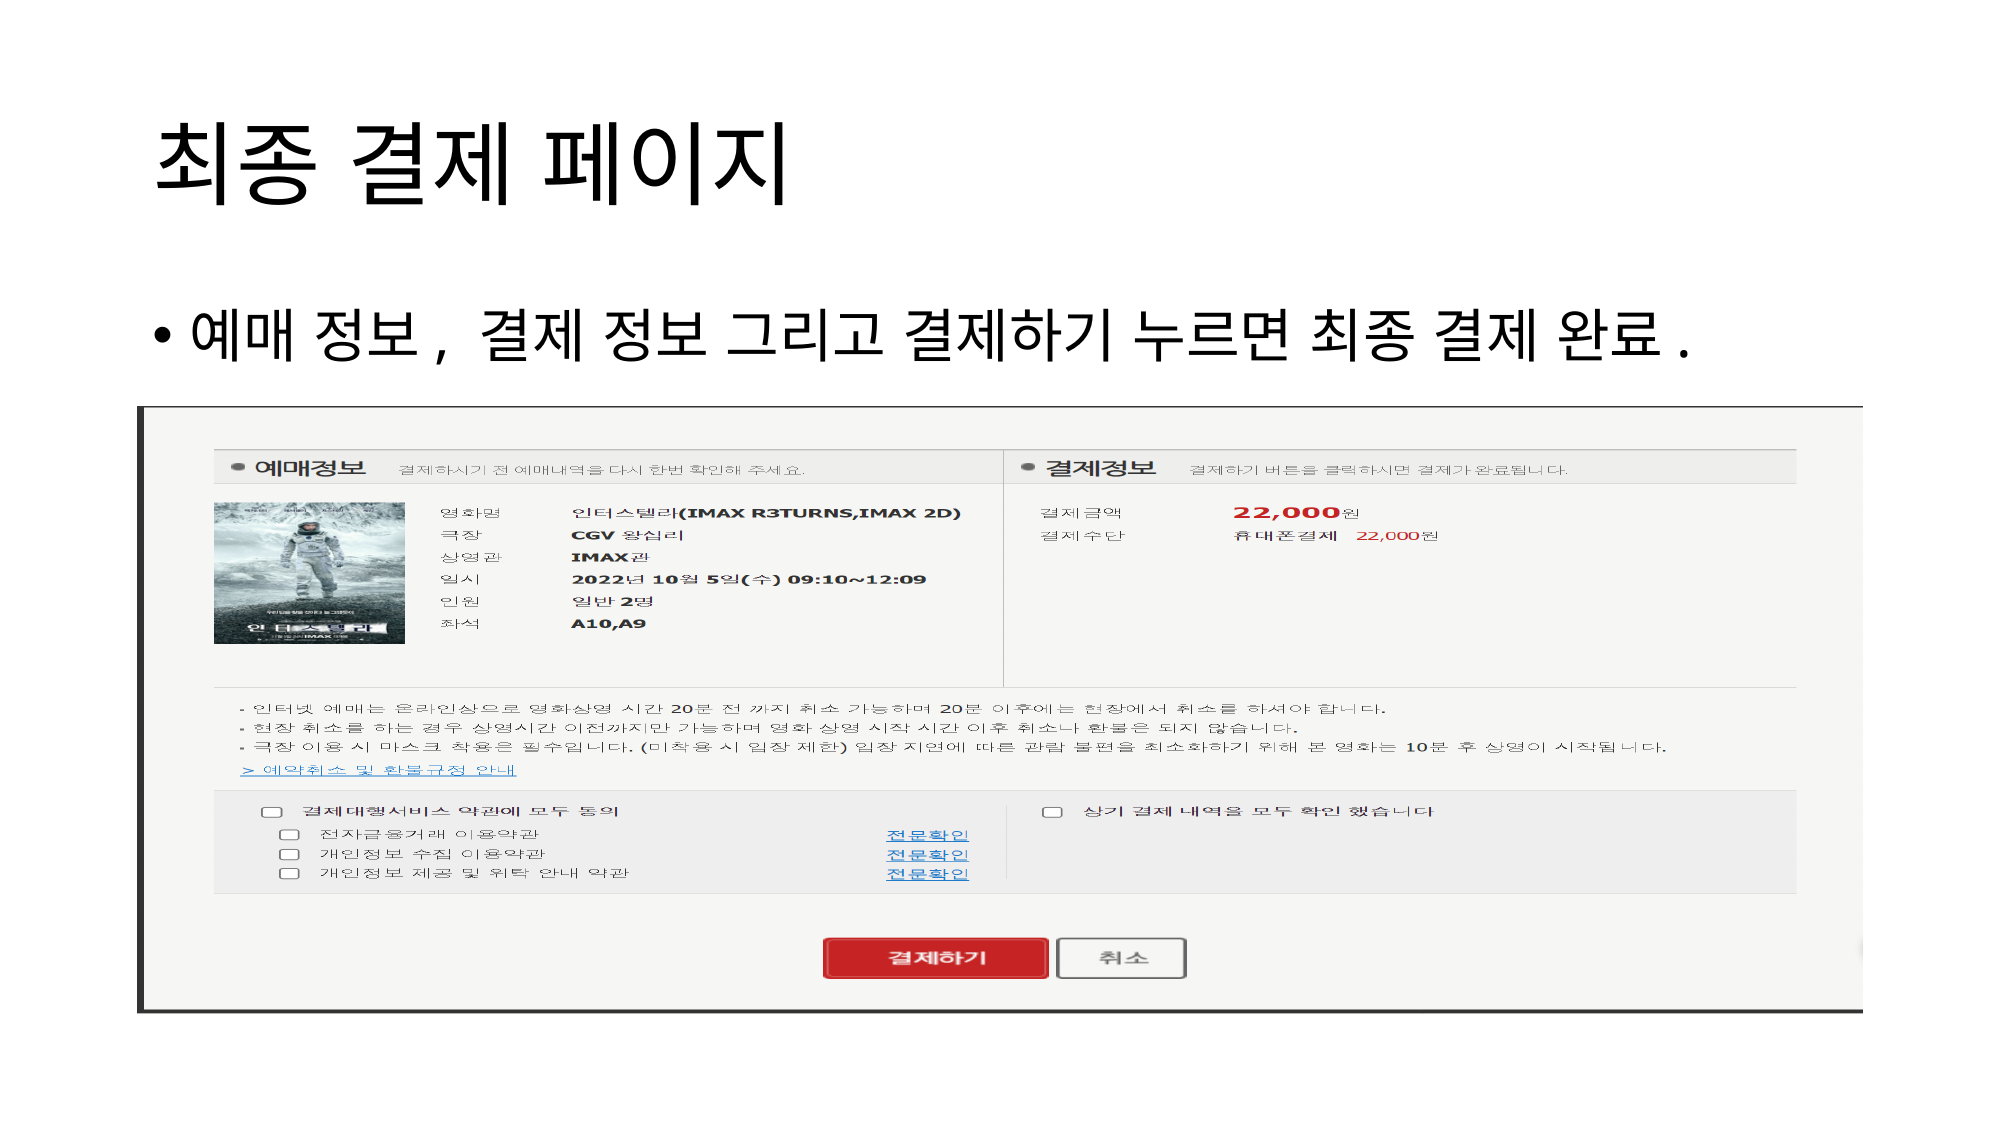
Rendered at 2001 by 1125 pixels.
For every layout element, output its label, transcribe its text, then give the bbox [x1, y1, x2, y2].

list 예매 정보, 결제 정보 그리고 결제하기 누르면 최종 결제 완료. [137, 299, 1863, 406]
picture [137, 406, 1863, 1014]
title 최종 결제 페이지 [137, 59, 1863, 278]
